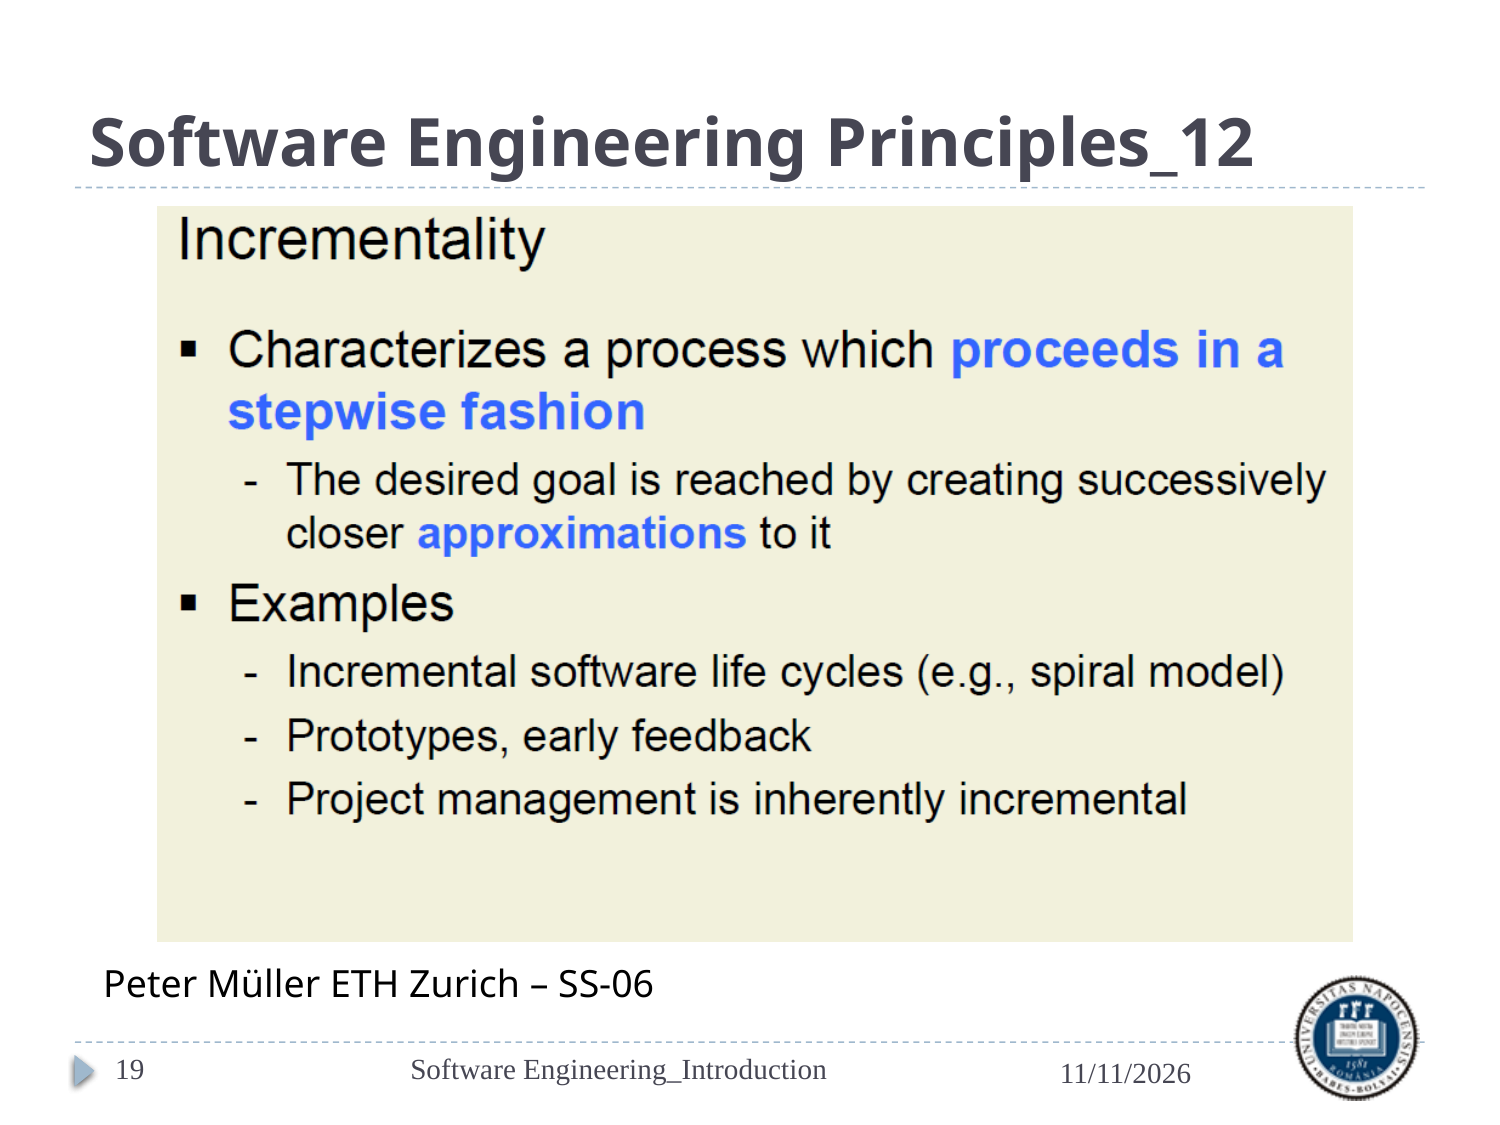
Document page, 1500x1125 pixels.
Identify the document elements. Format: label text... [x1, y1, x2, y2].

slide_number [1045, 1046, 1421, 1107]
title Software Engineering Principles_12 [75, 37, 1425, 188]
footer Software Engineering_Introduction [395, 1042, 1051, 1103]
slide_number 19 [100, 1042, 313, 1103]
text_box Peter Müller ETH Zurich – SS-06 [88, 952, 892, 1012]
picture [1293, 975, 1420, 1046]
picture [157, 206, 1353, 942]
